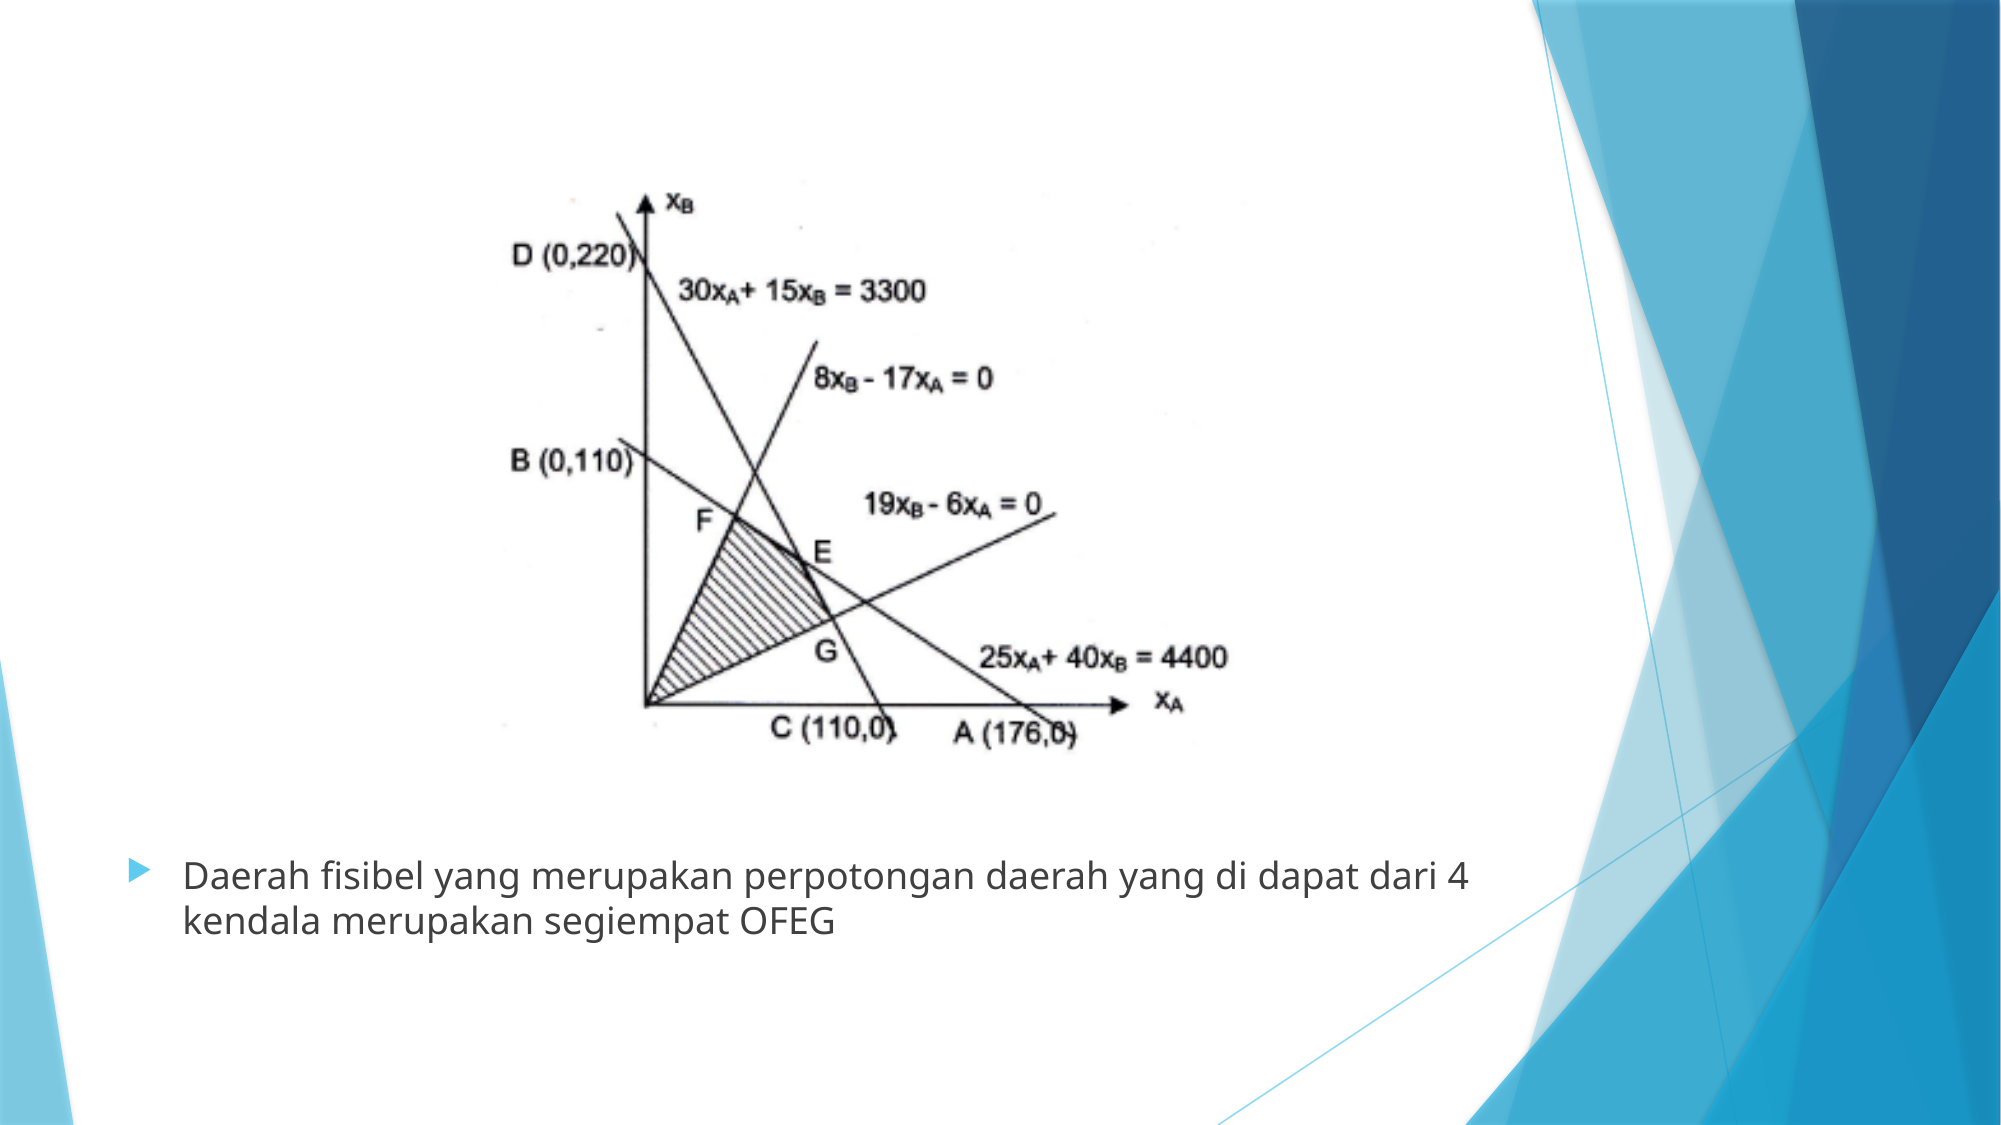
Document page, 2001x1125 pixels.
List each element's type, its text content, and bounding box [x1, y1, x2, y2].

list Daerah fisibel yang merupakan perpotongan daerah yang di dapat dari 4 kendala merupakan segiempat OFEG [111, 94, 1522, 991]
picture [497, 176, 1247, 764]
